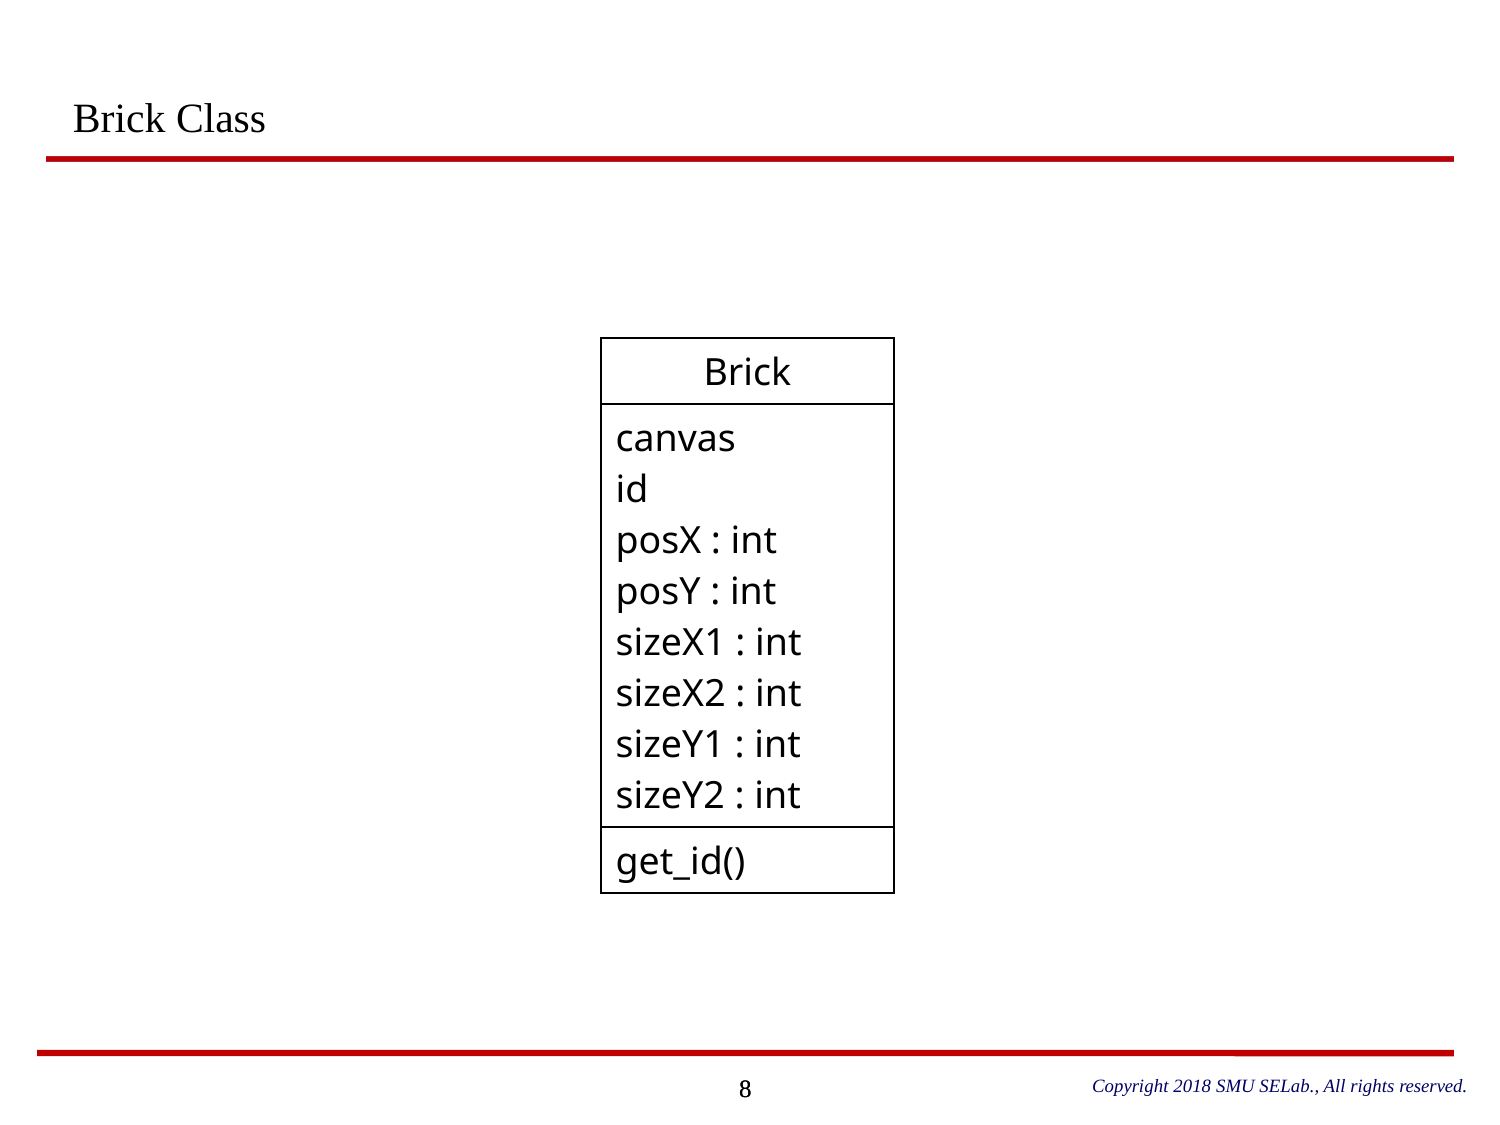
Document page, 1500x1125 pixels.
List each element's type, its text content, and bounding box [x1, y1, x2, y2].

title Brick Class [57, 73, 1191, 149]
table_cell canvas id posX : int posY : int sizeX1 : int sizeX2 : int sizeY1 : int sizeY2 : int [602, 405, 893, 826]
table_cell get_id() [602, 828, 893, 892]
table_header Brick [602, 339, 893, 403]
footer Copyright 2018 SMU SELab., All rights reserved. [1007, 1060, 1468, 1110]
